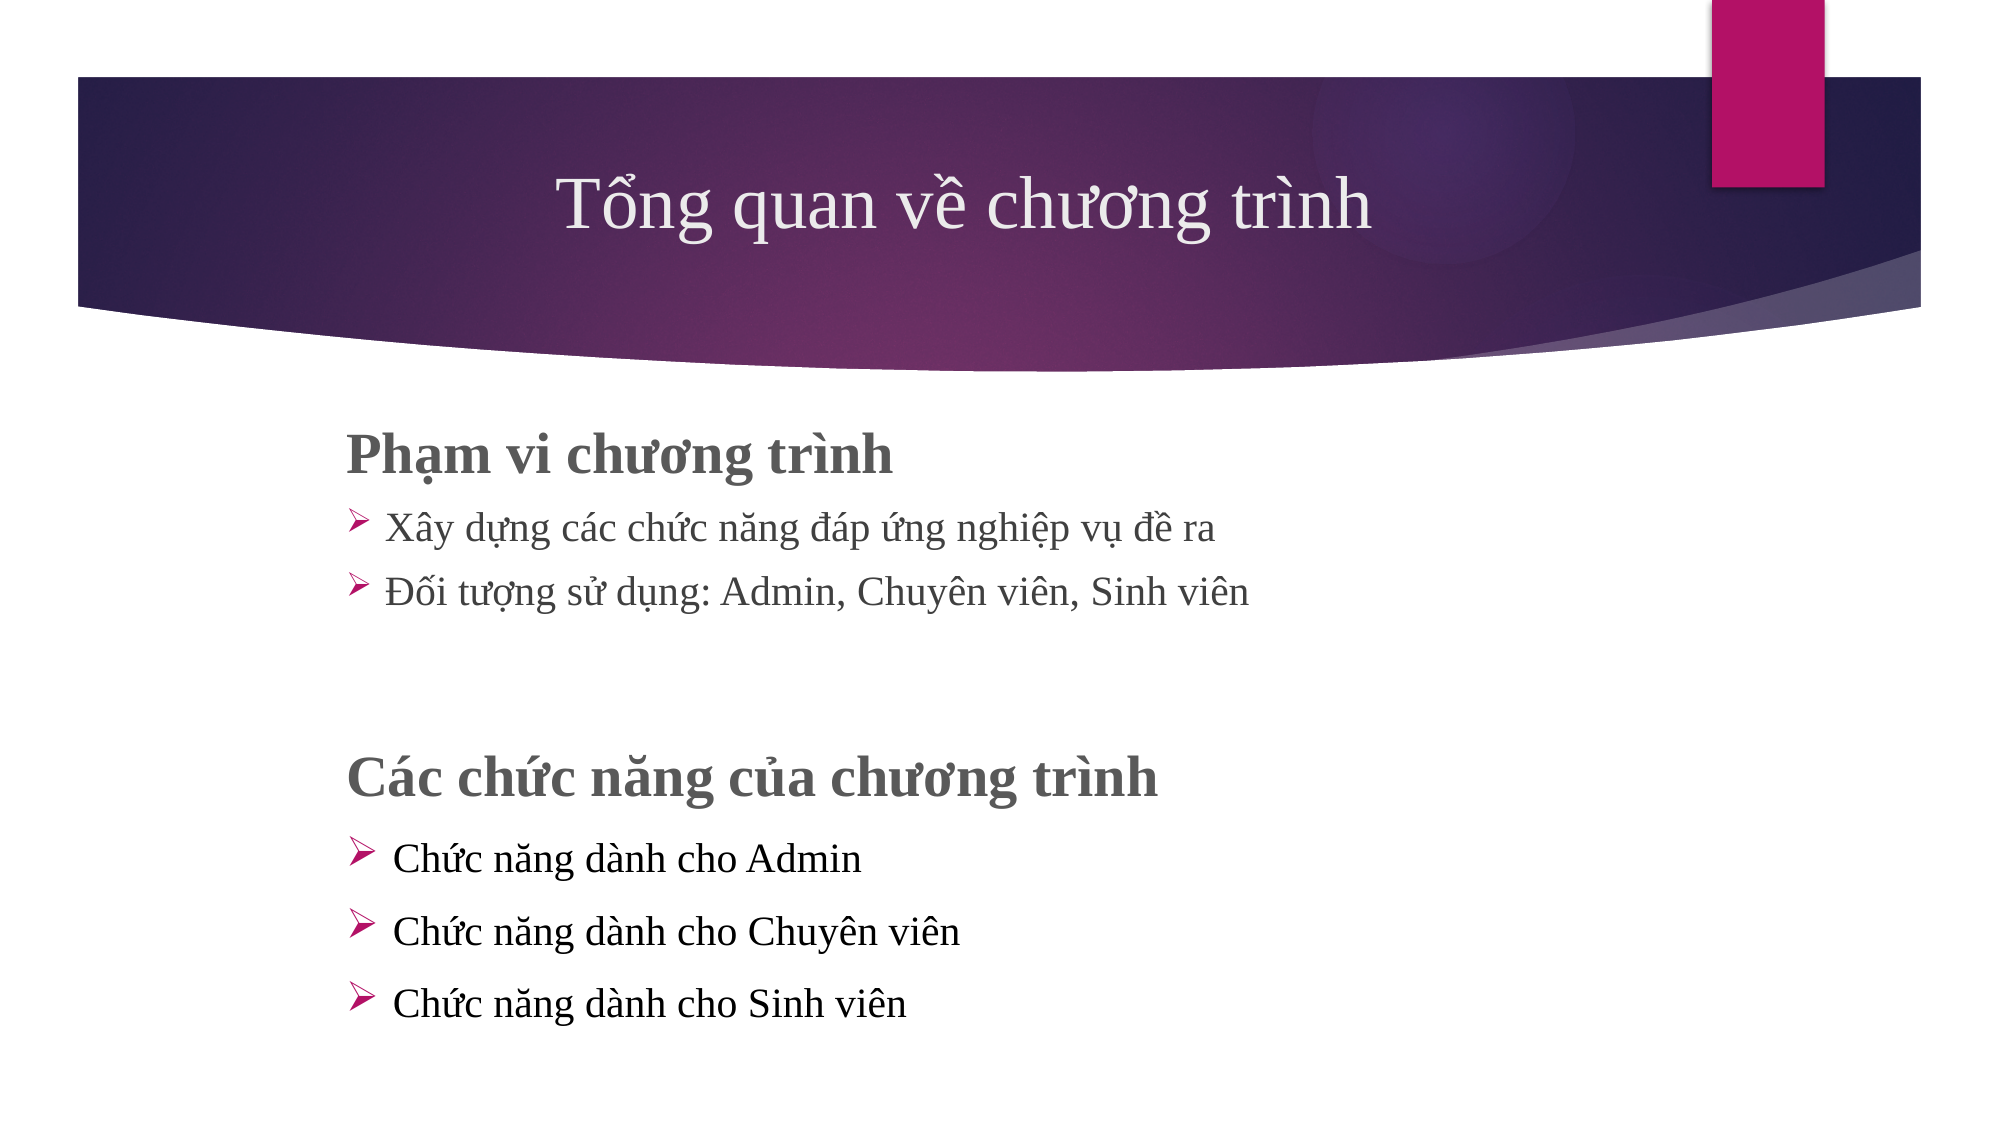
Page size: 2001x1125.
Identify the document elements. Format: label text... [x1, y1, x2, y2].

text_box Các chức năng của chương trình Chức năng dành cho Admin Chức năng dành cho Chuyên viên Chức năng dành cho Sinh viên [331, 717, 1598, 1116]
title Tổng quan về chương trình [245, 140, 1683, 257]
list Phạm vi chương trình Xây dựng các chức năng đáp ứng nghiệp vụ đề ra Đối tượng sử dụng: Admin, Chuyên viên, Sinh viên [331, 407, 1916, 642]
